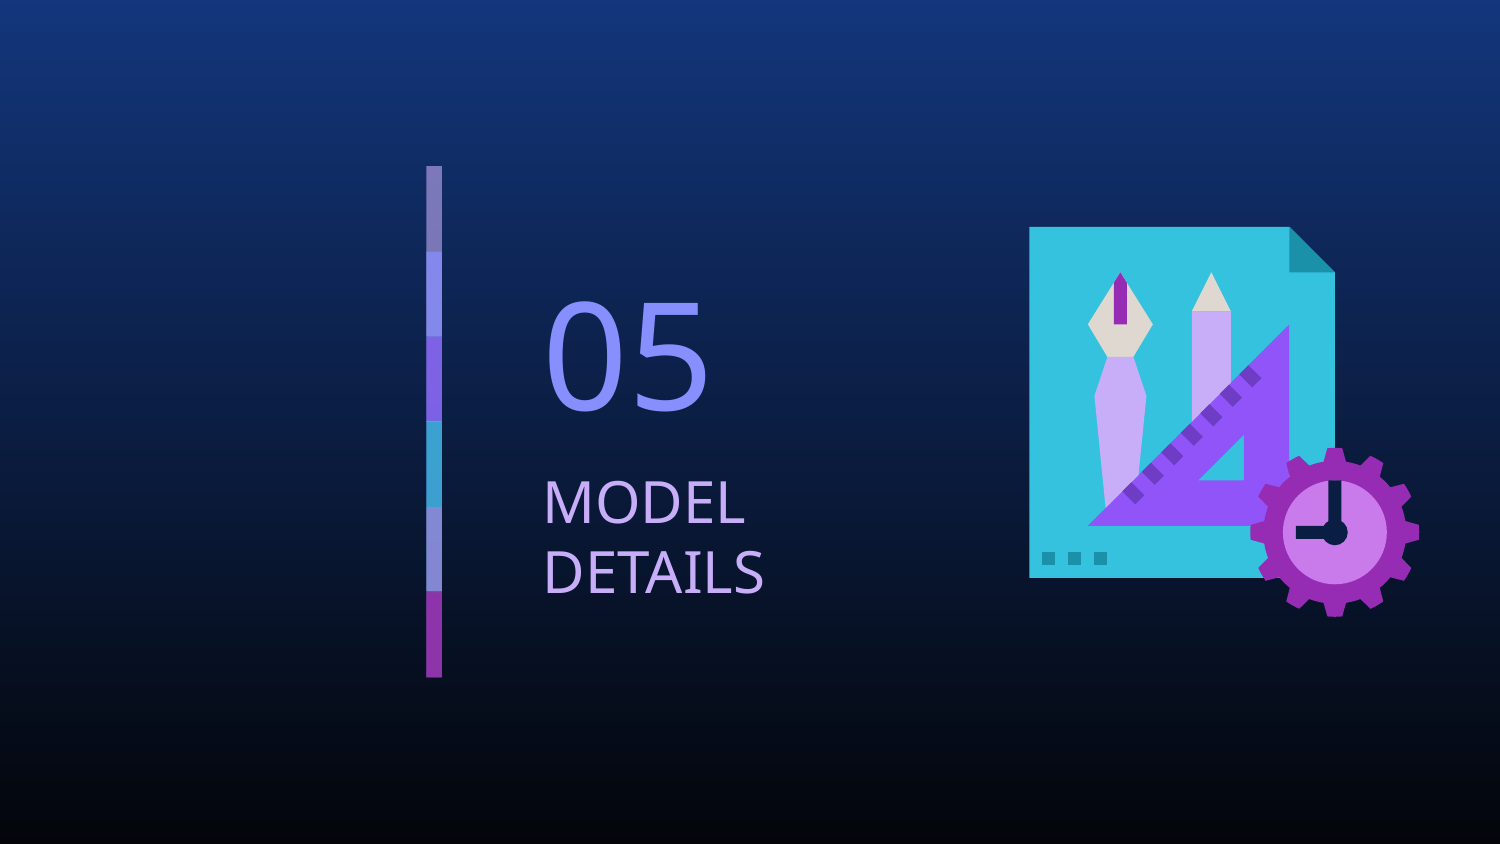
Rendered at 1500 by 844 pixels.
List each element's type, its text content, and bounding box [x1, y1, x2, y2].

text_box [1029, 226, 1420, 618]
title 05 [527, 249, 790, 450]
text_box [425, 165, 443, 678]
title MODEL DETAILS [527, 450, 958, 595]
